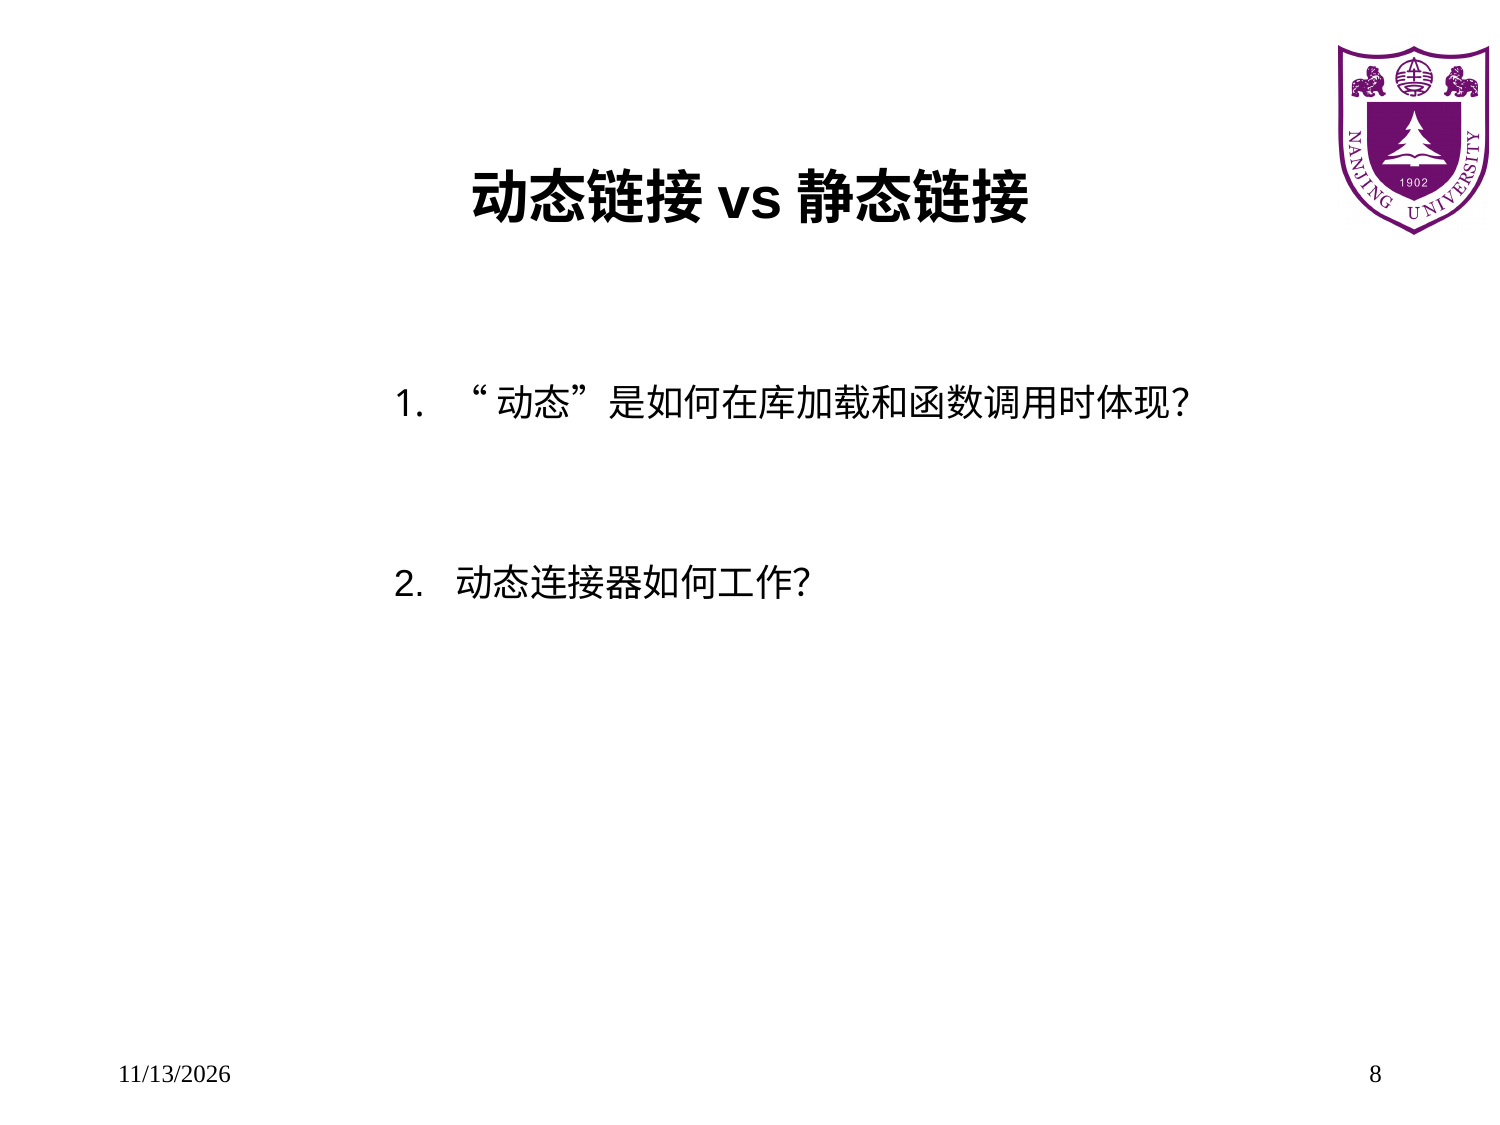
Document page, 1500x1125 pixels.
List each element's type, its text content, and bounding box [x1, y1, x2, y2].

slide_number 8 [1059, 1042, 1397, 1103]
text_box “动态”是如何在库加载和函数调用时体现？ 2. 动态连接器如何工作？ [378, 326, 1256, 611]
text_box 动态链接vs静态链接 [455, 152, 1045, 238]
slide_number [103, 1042, 441, 1103]
